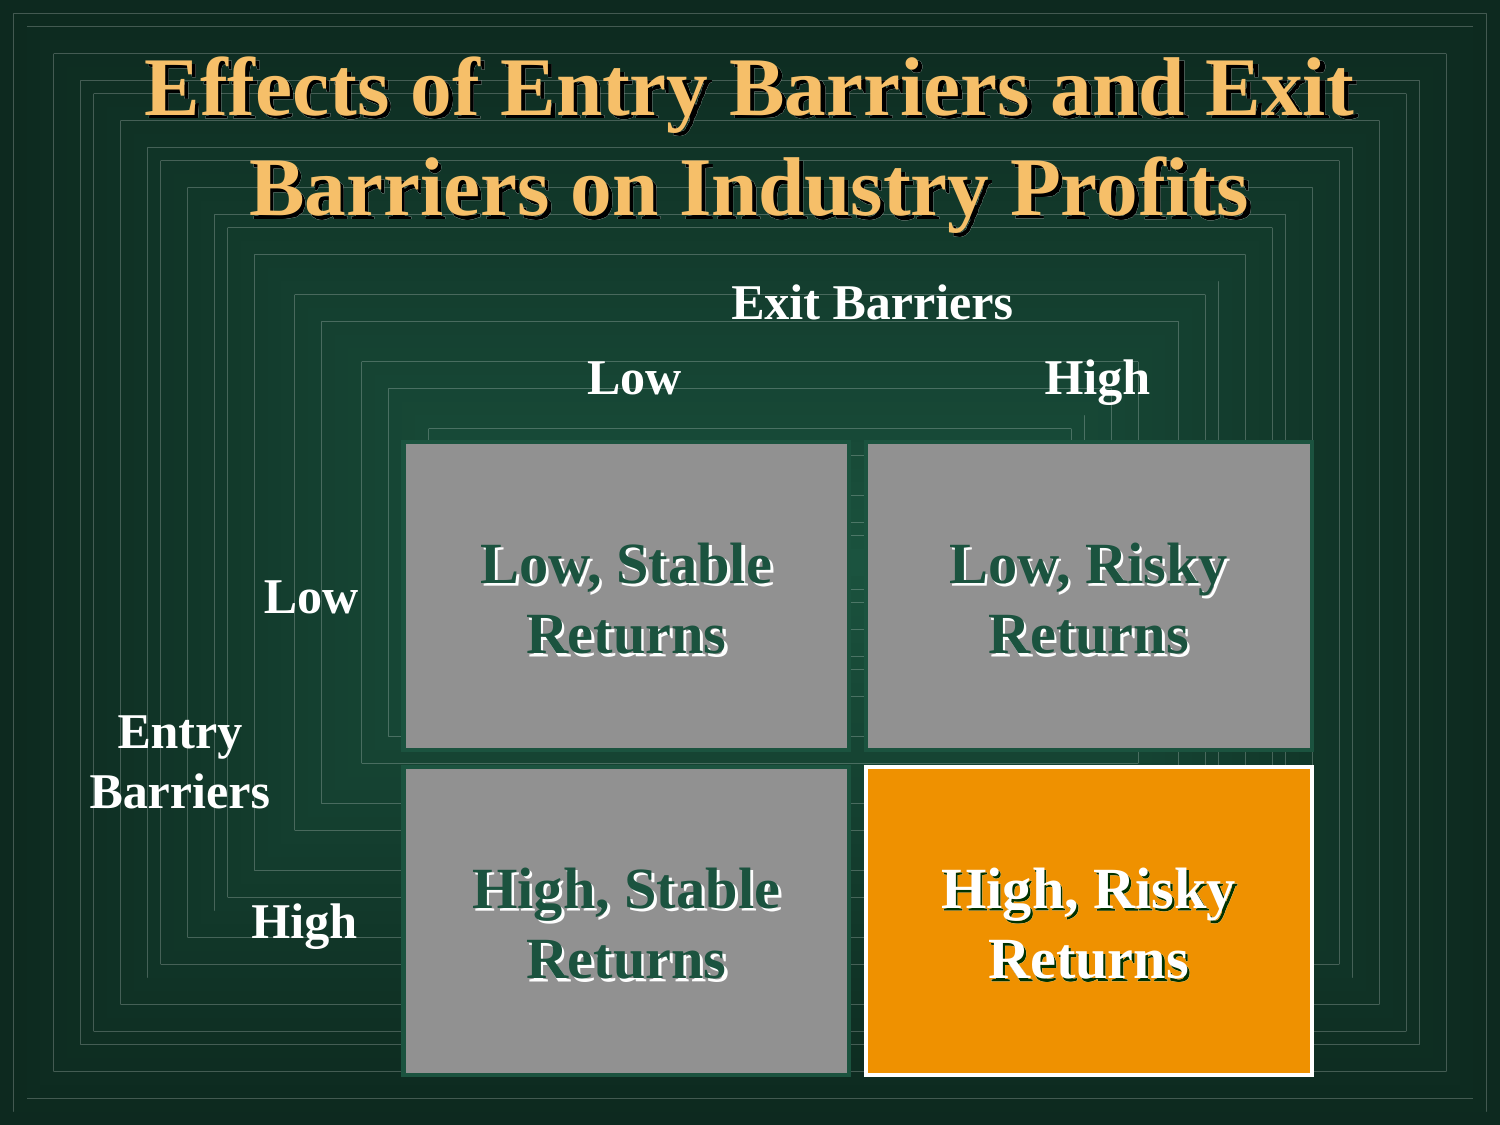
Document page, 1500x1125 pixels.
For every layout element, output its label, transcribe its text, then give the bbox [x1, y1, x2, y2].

text_box High [236, 880, 372, 956]
text_box Low [572, 337, 697, 412]
text_box Low, Risky Returns [904, 518, 1273, 673]
text_box High, Stable Returns [442, 843, 811, 998]
text_box Effects of Entry Barriers and Exit Barriers on Industry Profits [0, 25, 1500, 240]
text_box Low [249, 556, 374, 631]
text_box High [1029, 337, 1166, 412]
text_box Low, Stable Returns [442, 518, 811, 673]
text_box Exit Barriers [716, 262, 1029, 337]
text_box [865, 441, 1312, 750]
text_box High, Risky Returns [904, 843, 1273, 998]
text_box [403, 441, 850, 750]
text_box [865, 766, 1312, 1075]
text_box [403, 766, 850, 1075]
text_box Entry Barriers [72, 691, 288, 826]
